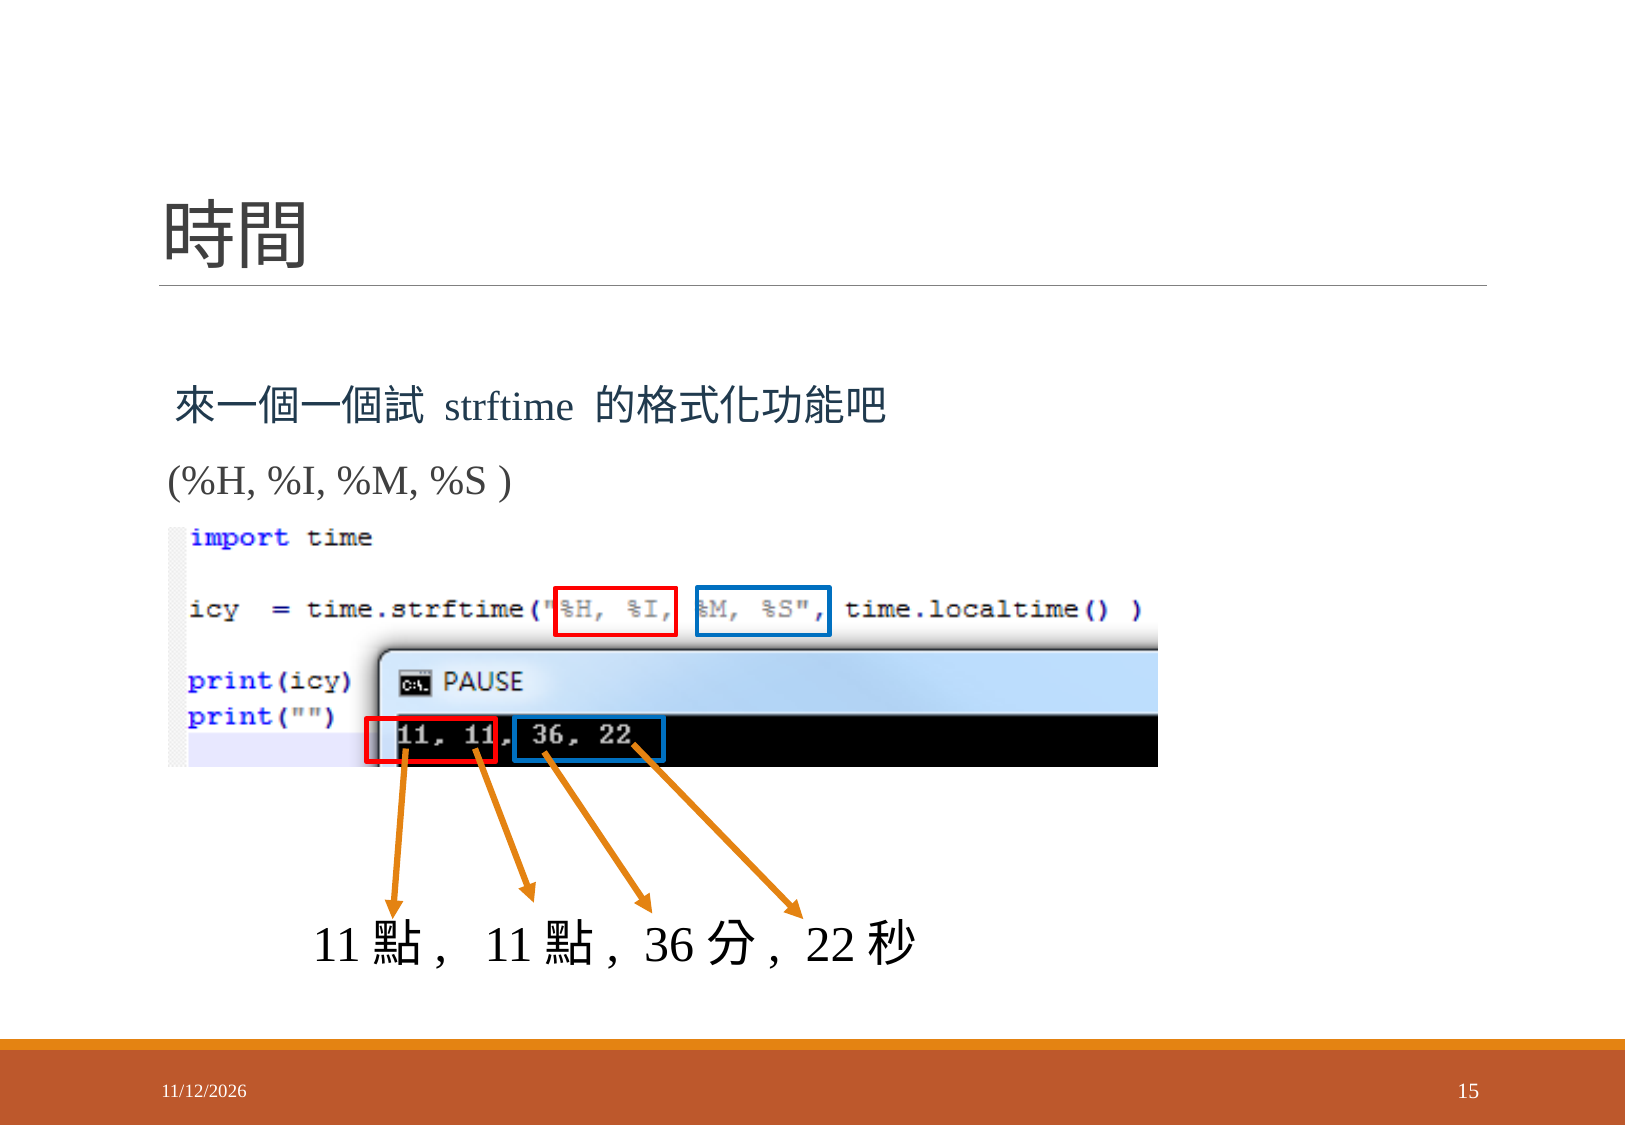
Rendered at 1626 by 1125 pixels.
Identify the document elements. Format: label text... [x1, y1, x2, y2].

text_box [632, 743, 804, 920]
slide_number 15 [1319, 1059, 1495, 1120]
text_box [392, 747, 407, 920]
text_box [543, 751, 629, 914]
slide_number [146, 1059, 476, 1120]
title 時間 [146, 47, 1487, 285]
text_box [474, 747, 535, 904]
picture [168, 526, 1159, 768]
text_box 11點, 11點, 36分, 22秒 [297, 904, 933, 980]
list 來一個一個試 strftime 的格式化功能吧 (%H, %I, %M, %S ) [146, 302, 1586, 1039]
